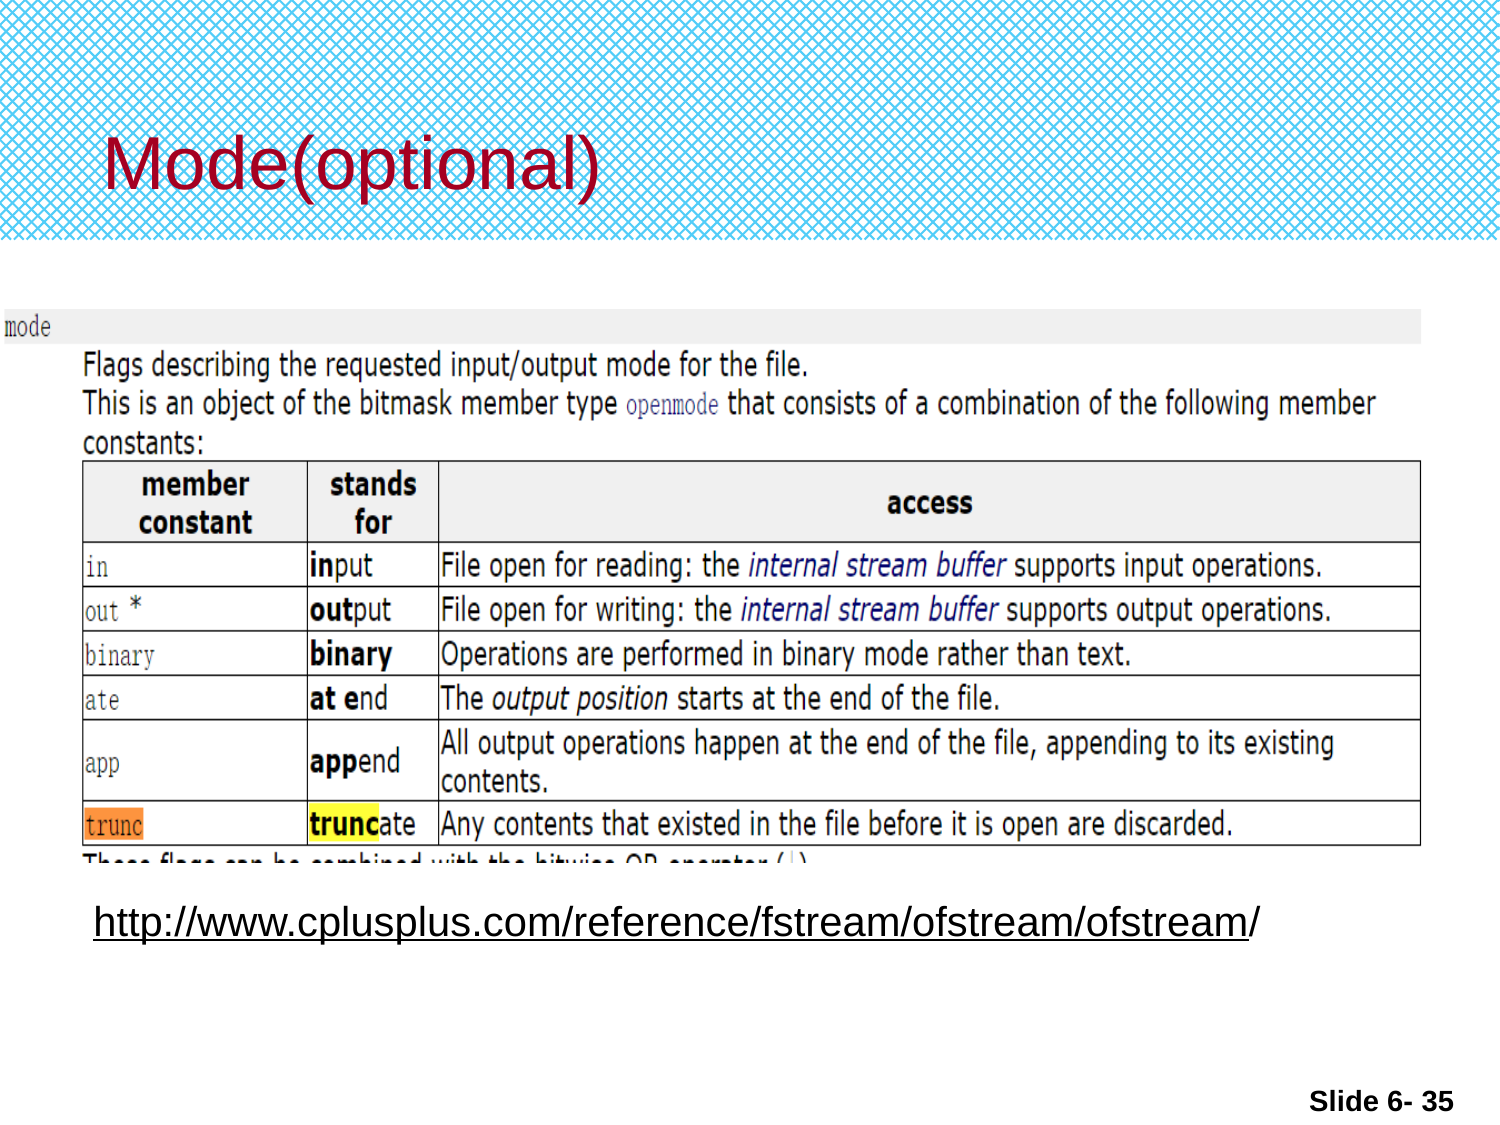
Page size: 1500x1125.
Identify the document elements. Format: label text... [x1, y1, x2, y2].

slide_number Slide 6- 35 [1156, 1050, 1469, 1125]
picture [0, 309, 1450, 863]
title Mode(optional) [87, 49, 1450, 213]
text_box http://www.cplusplus.com/reference/fstream/ofstream/ofstream/ [78, 887, 1276, 952]
